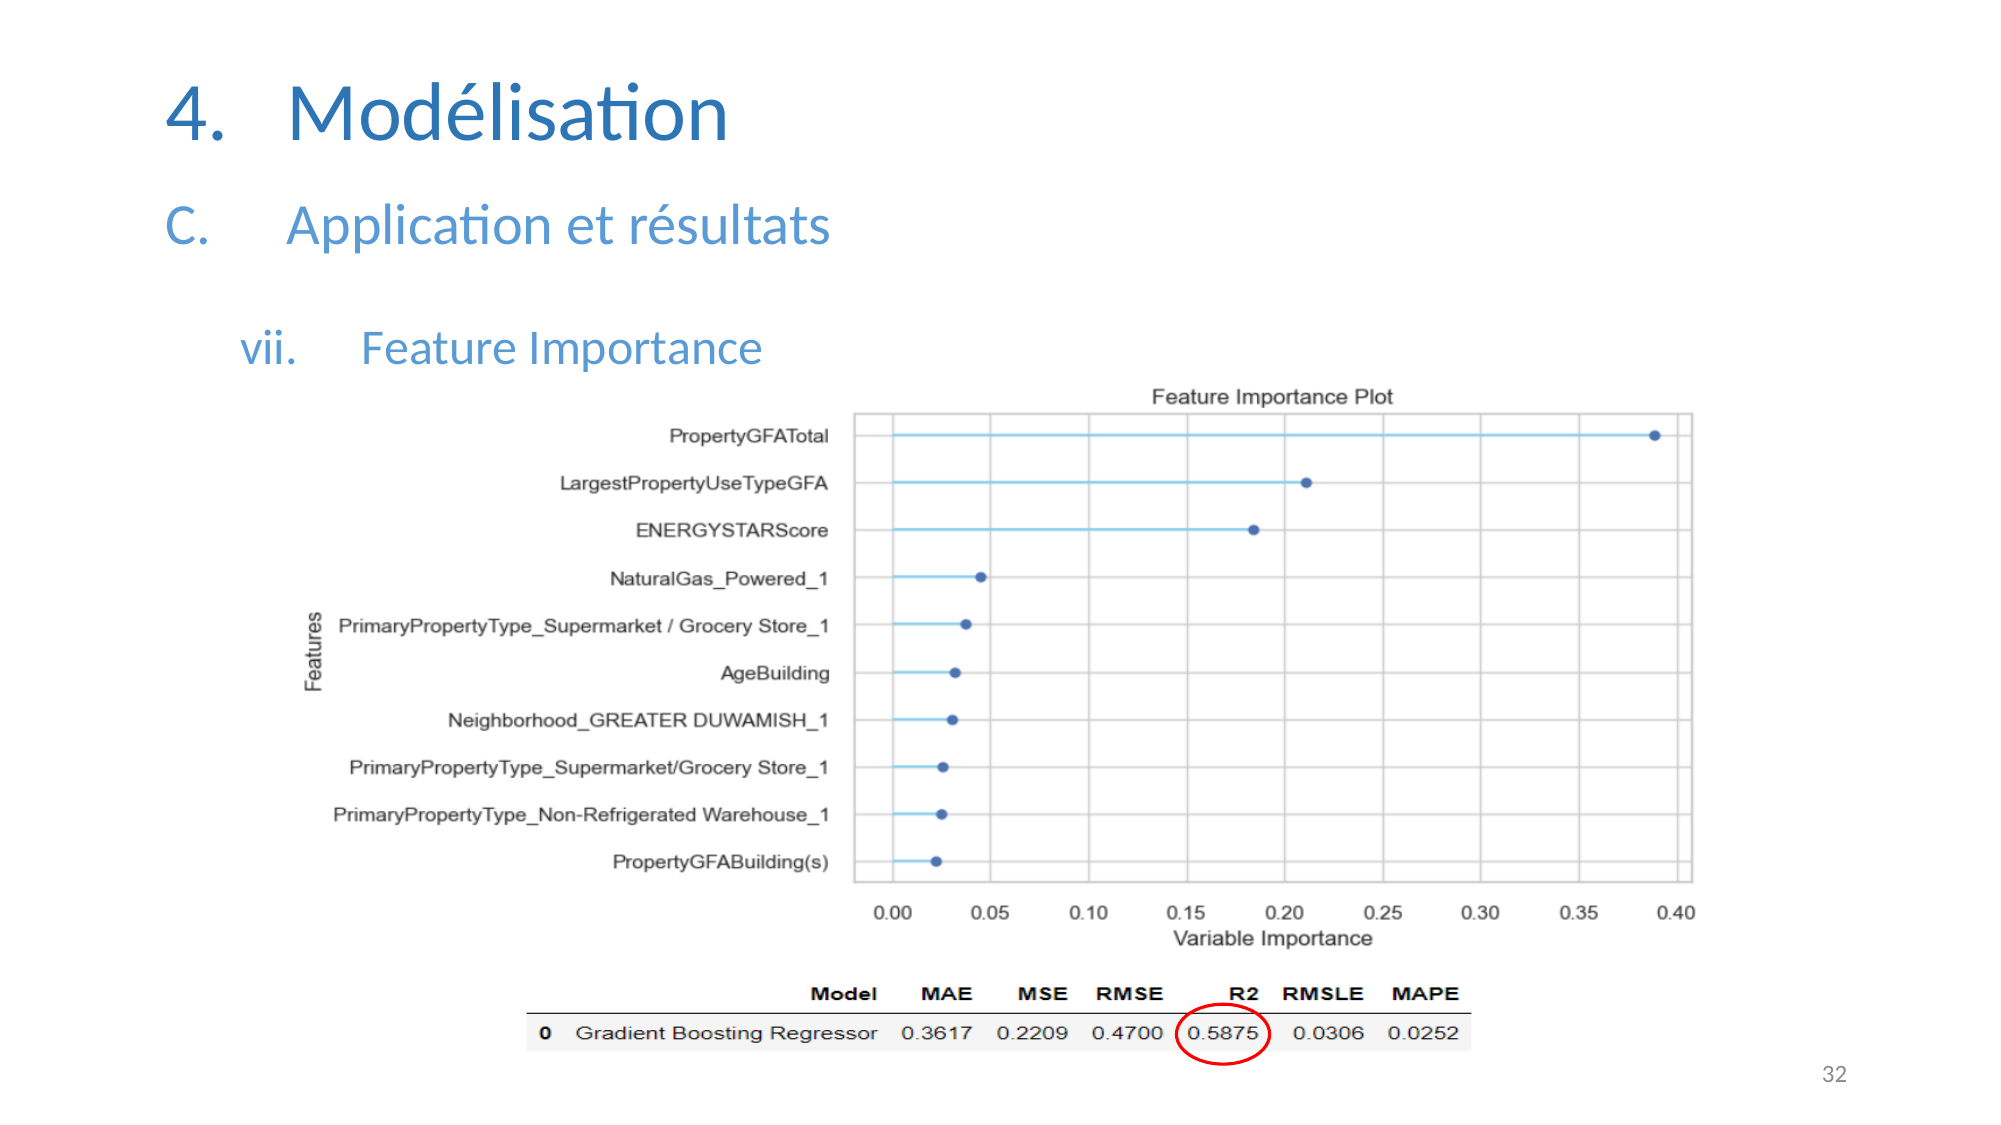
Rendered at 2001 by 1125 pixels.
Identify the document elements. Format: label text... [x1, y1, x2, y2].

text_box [288, 381, 1712, 1065]
text_box Modélisation [0, 0, 2000, 178]
slide_number 32 [1412, 1042, 1863, 1103]
text_box Application et résultats [0, 178, 2000, 251]
text_box Feature Importance [0, 306, 2000, 380]
